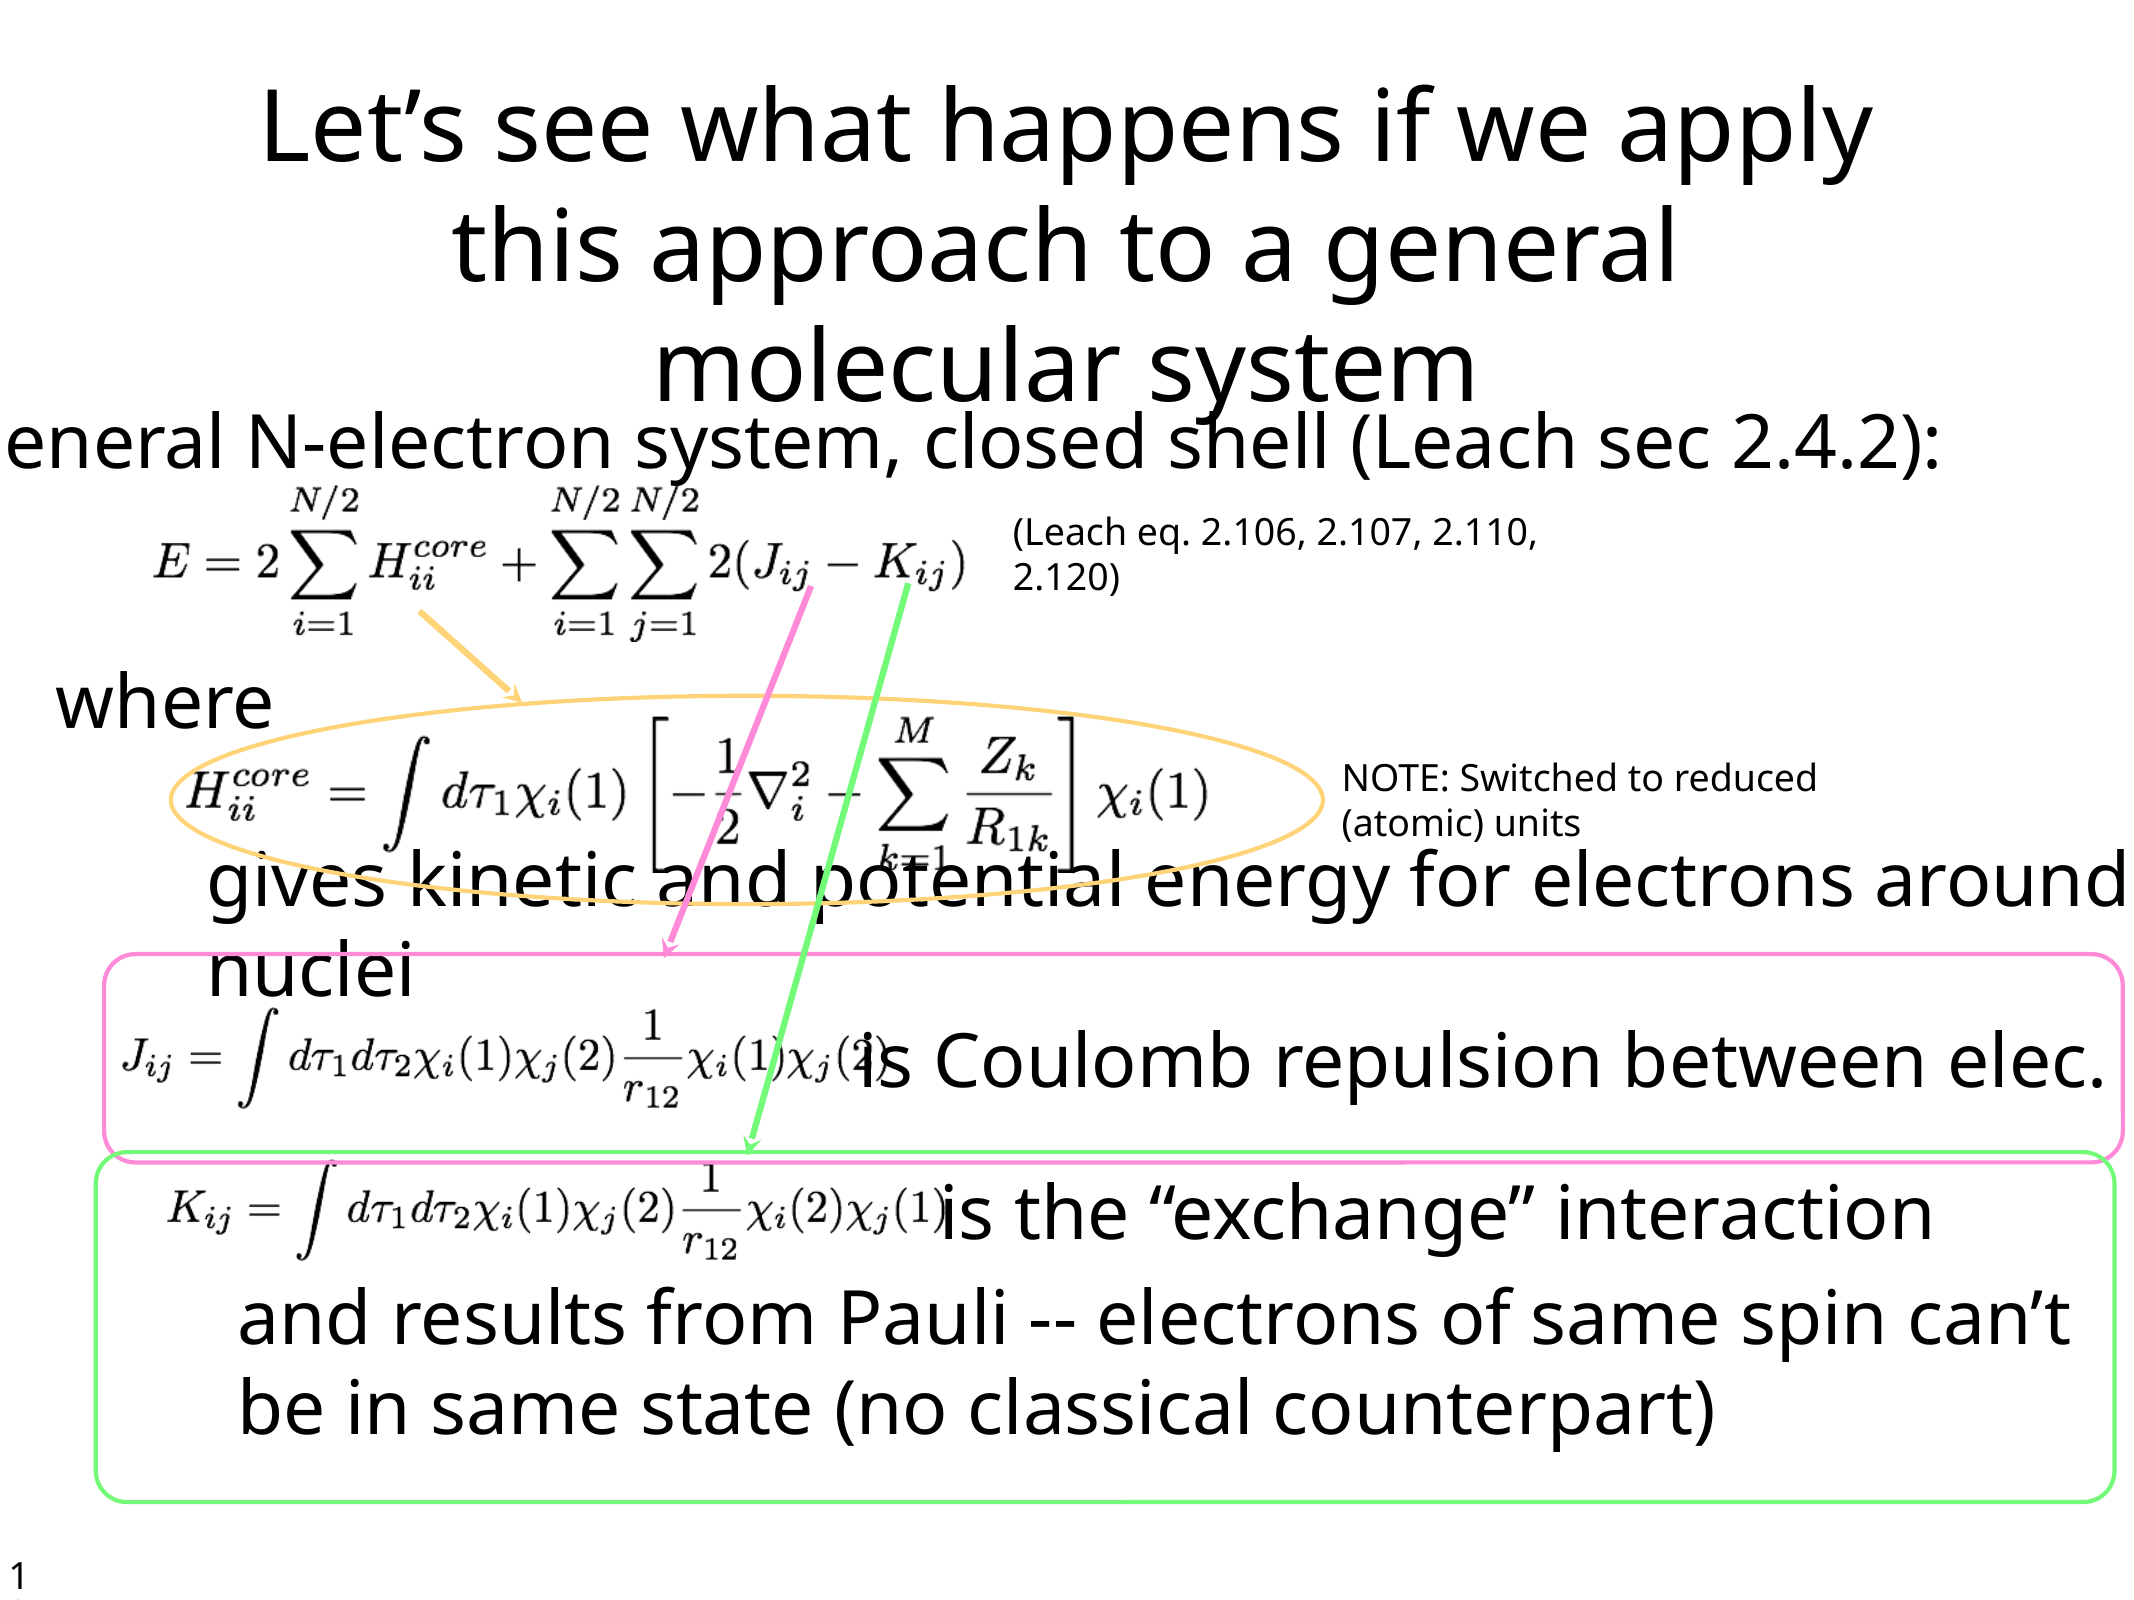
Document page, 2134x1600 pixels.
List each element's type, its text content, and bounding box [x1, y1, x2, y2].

picture [151, 483, 966, 583]
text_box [95, 583, 2115, 1503]
text_box (Leach eq. 2.106, 2.107, 2.110, 2.120) [1004, 499, 1603, 574]
text_box where [47, 645, 90, 753]
text_box General N-electron system, closed shell (Leach sec 2.4.2): [0, 385, 1953, 492]
title Let’s see what happens if we apply this approach to a general molecular system [207, 41, 1926, 385]
slide_number 19 [0, 1543, 57, 1600]
